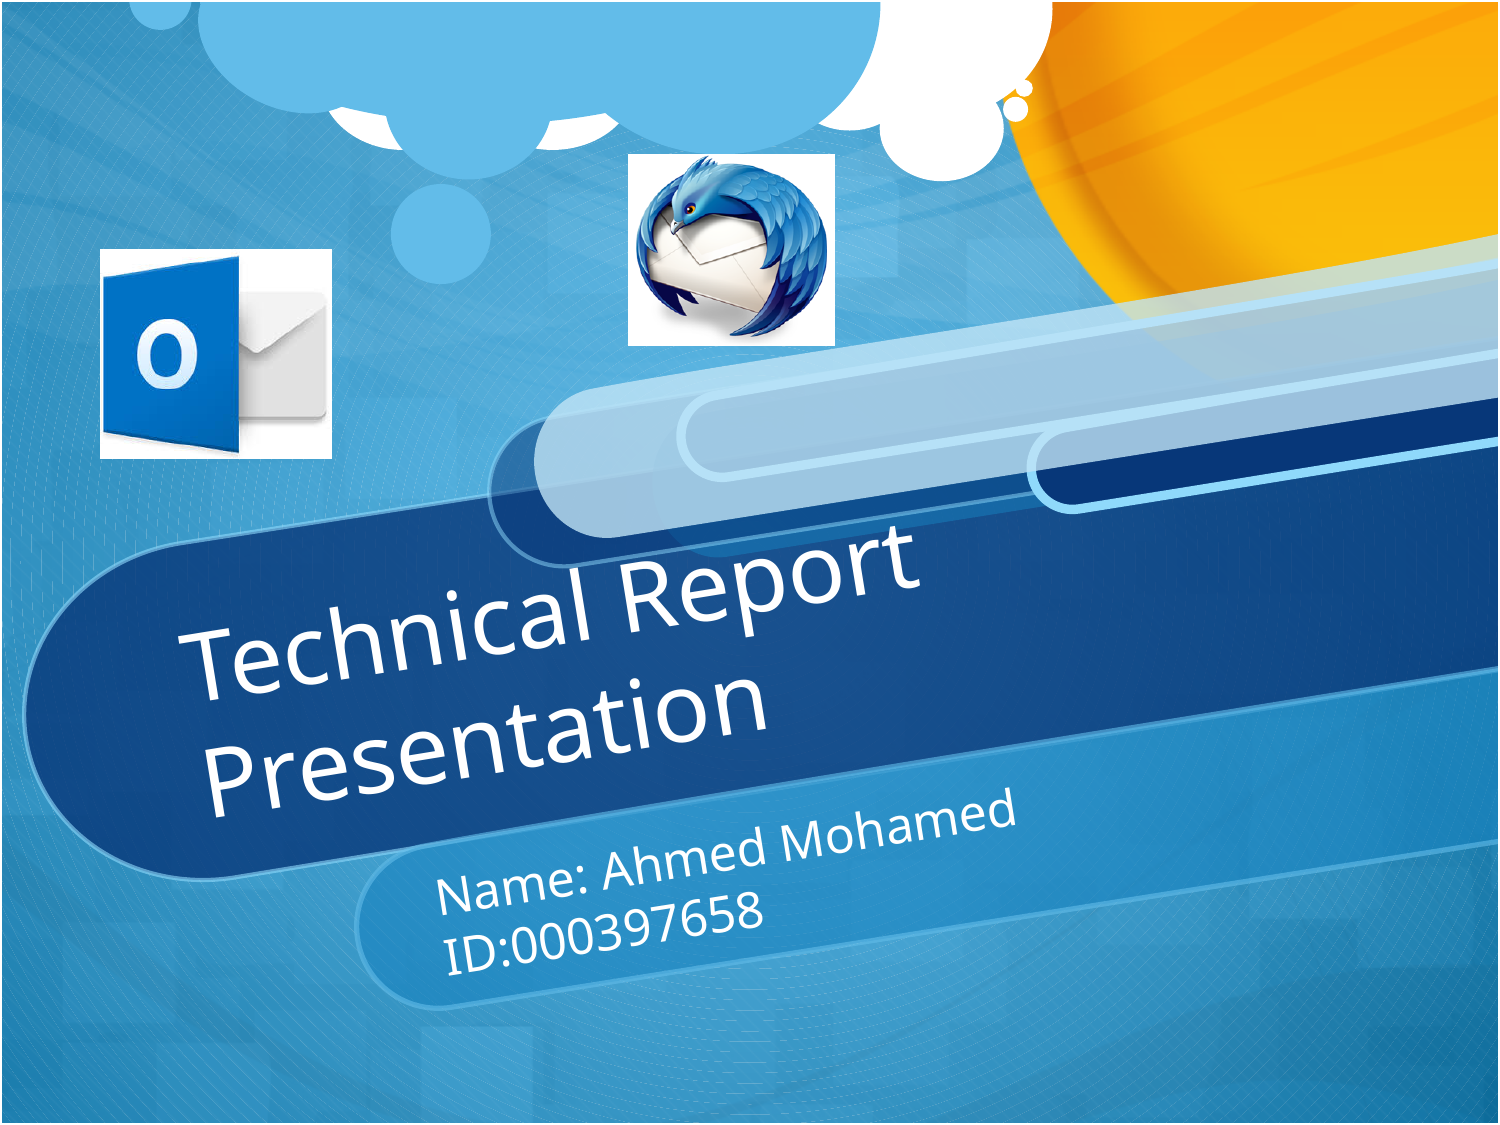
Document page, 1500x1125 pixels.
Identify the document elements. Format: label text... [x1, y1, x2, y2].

subtitle Name: Ahmed Mohamed ID:000397658 [413, 690, 1474, 1003]
title Technical Report Presentation [154, 387, 1420, 849]
picture [360, 673, 1498, 1005]
picture [2, 2, 1498, 1123]
